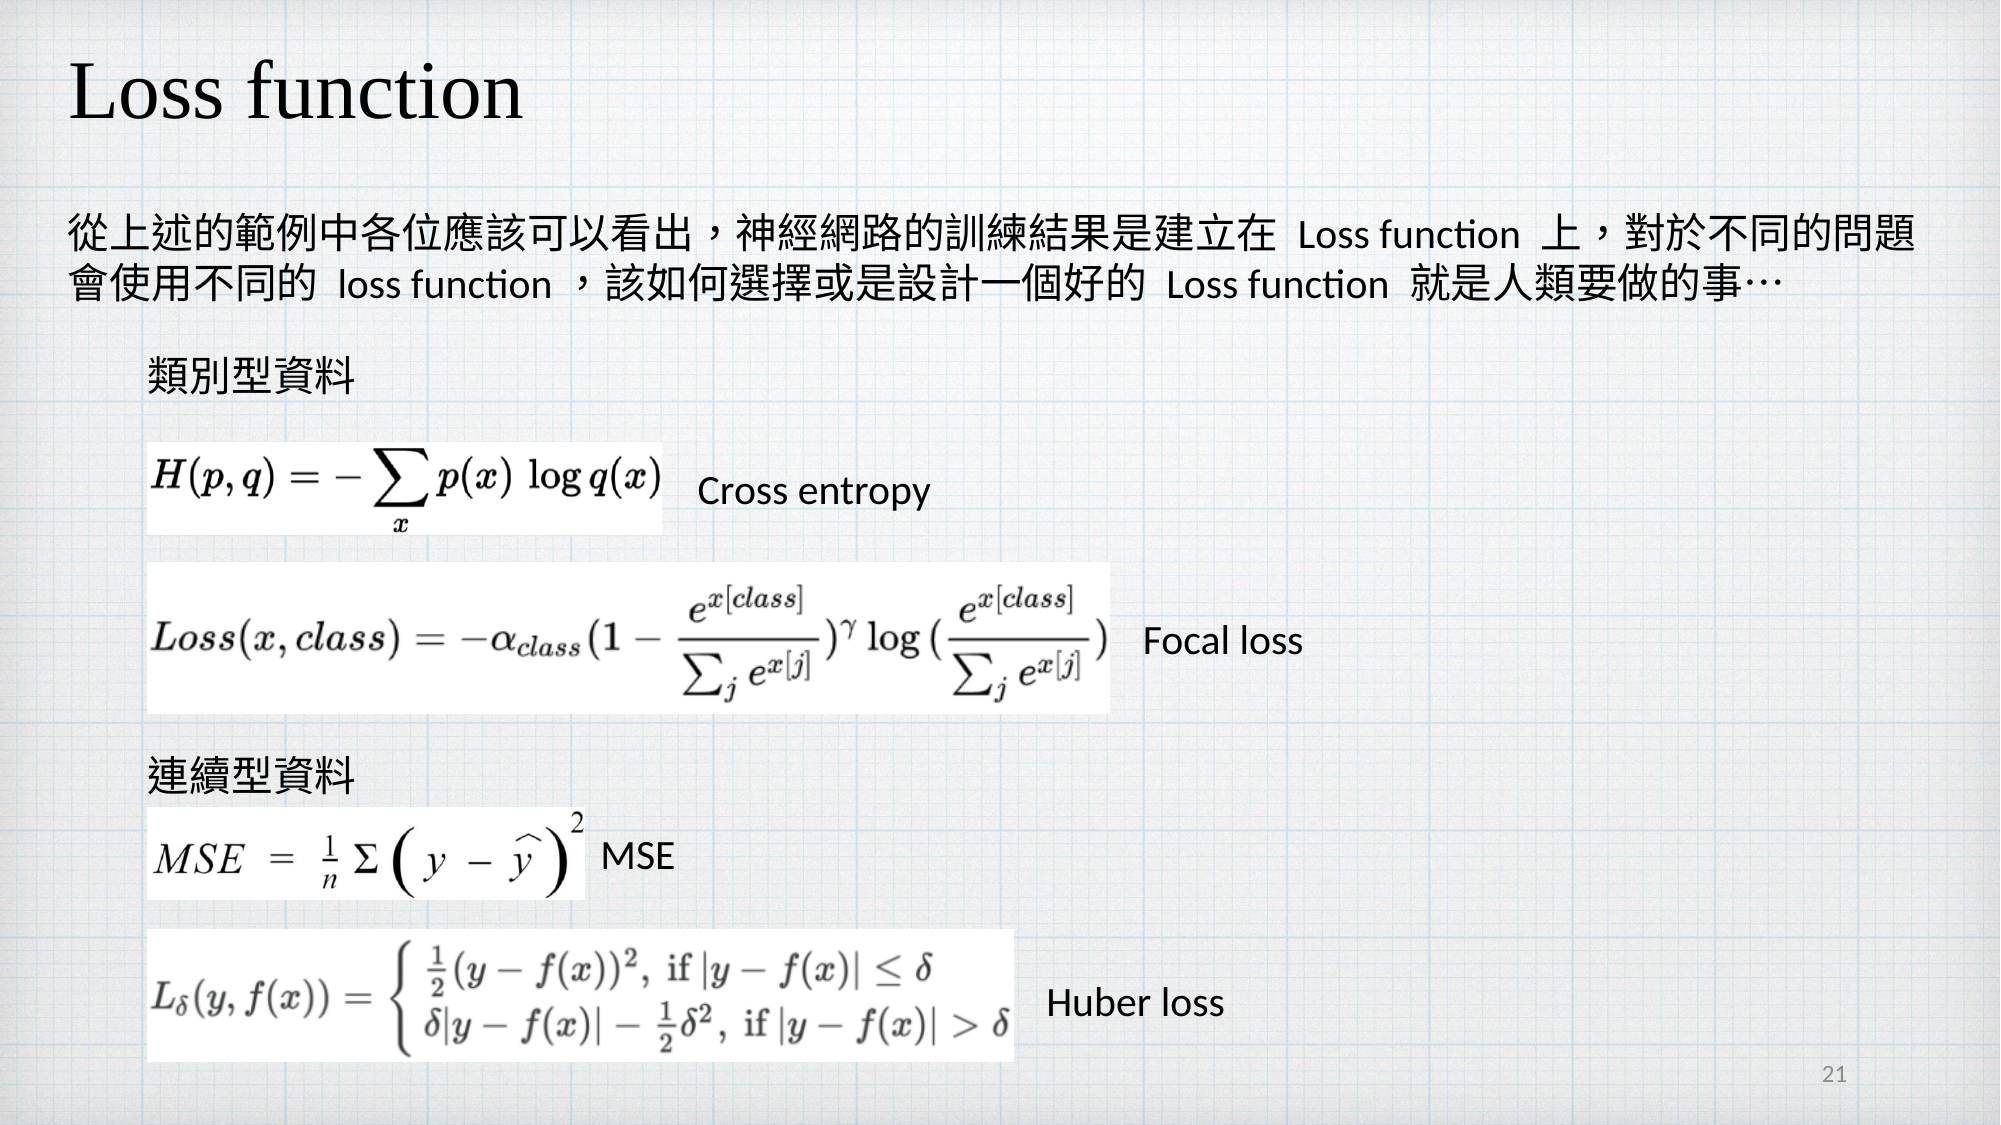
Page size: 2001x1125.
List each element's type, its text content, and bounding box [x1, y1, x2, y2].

text_box Focal loss [1128, 605, 1319, 671]
text_box Cross entropy [682, 455, 946, 521]
text_box 連續型資料 [133, 741, 372, 807]
text_box 從上述的範例中各位應該可以看出，神經網路的訓練結果是建立在 Loss function 上，對於不同的問題會使用不同的 loss function，該如何選擇或是設計一個好的 Loss function 就是人類要做的事… [53, 199, 1936, 315]
text_box Huber loss [1031, 967, 1240, 1033]
slide_number 21 [1412, 1042, 1863, 1103]
text_box 類別型資料 [133, 341, 372, 407]
title Loss function [53, 38, 1936, 146]
text_box MSE [585, 820, 691, 886]
picture [0, 0, 2000, 1125]
